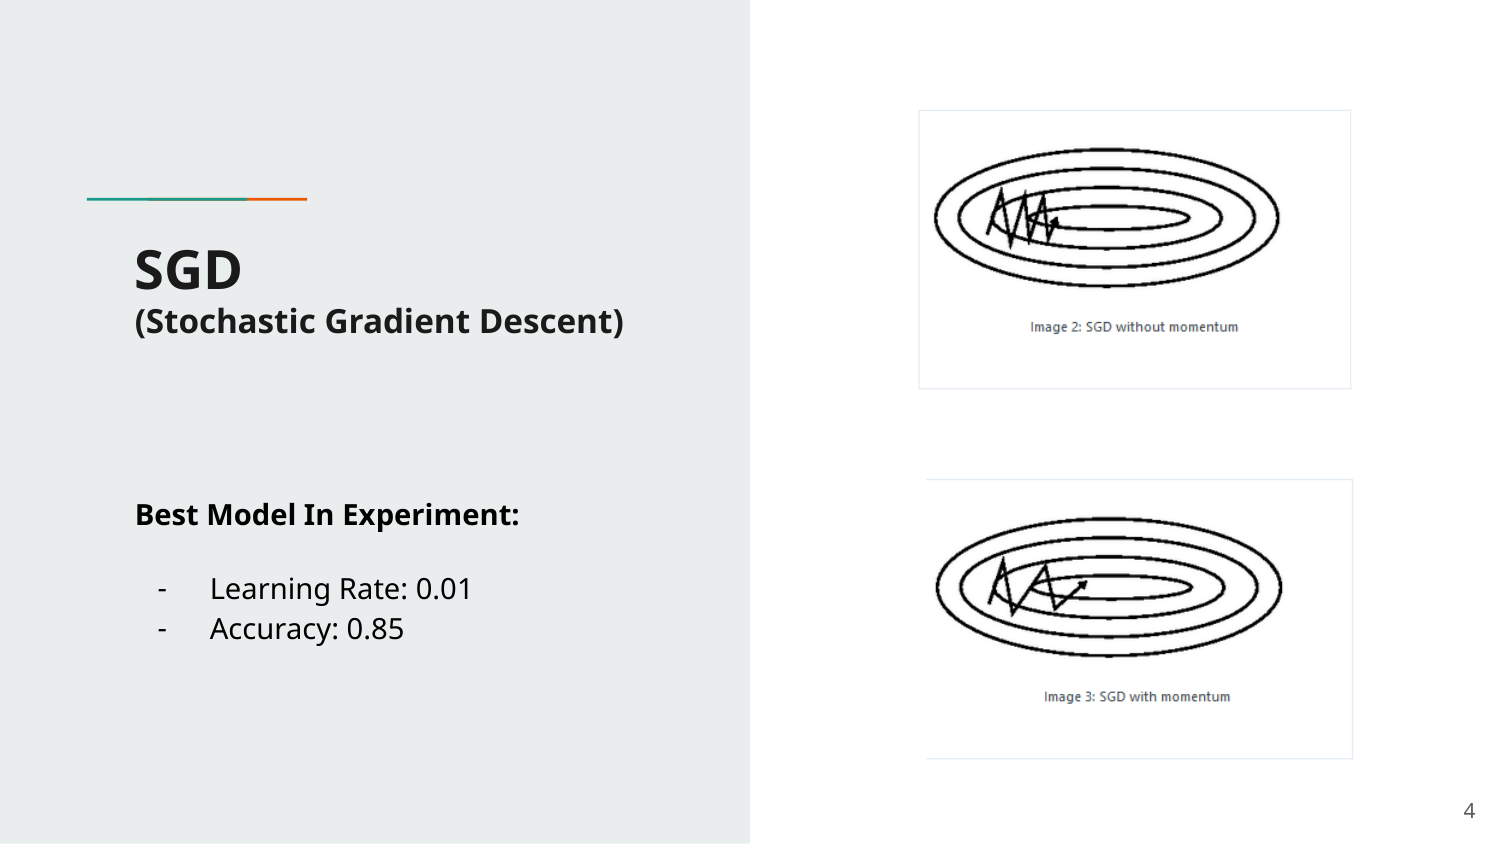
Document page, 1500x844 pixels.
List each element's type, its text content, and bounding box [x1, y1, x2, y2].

subtitle Best Model In Experiment: Learning Rate: 0.01 Accuracy: 0.85 [119, 476, 662, 666]
title SGD (Stochastic Gradient Descent) [119, 220, 662, 476]
picture [890, 81, 1352, 410]
picture [925, 450, 1377, 780]
slide_number 4 [1400, 779, 1491, 844]
